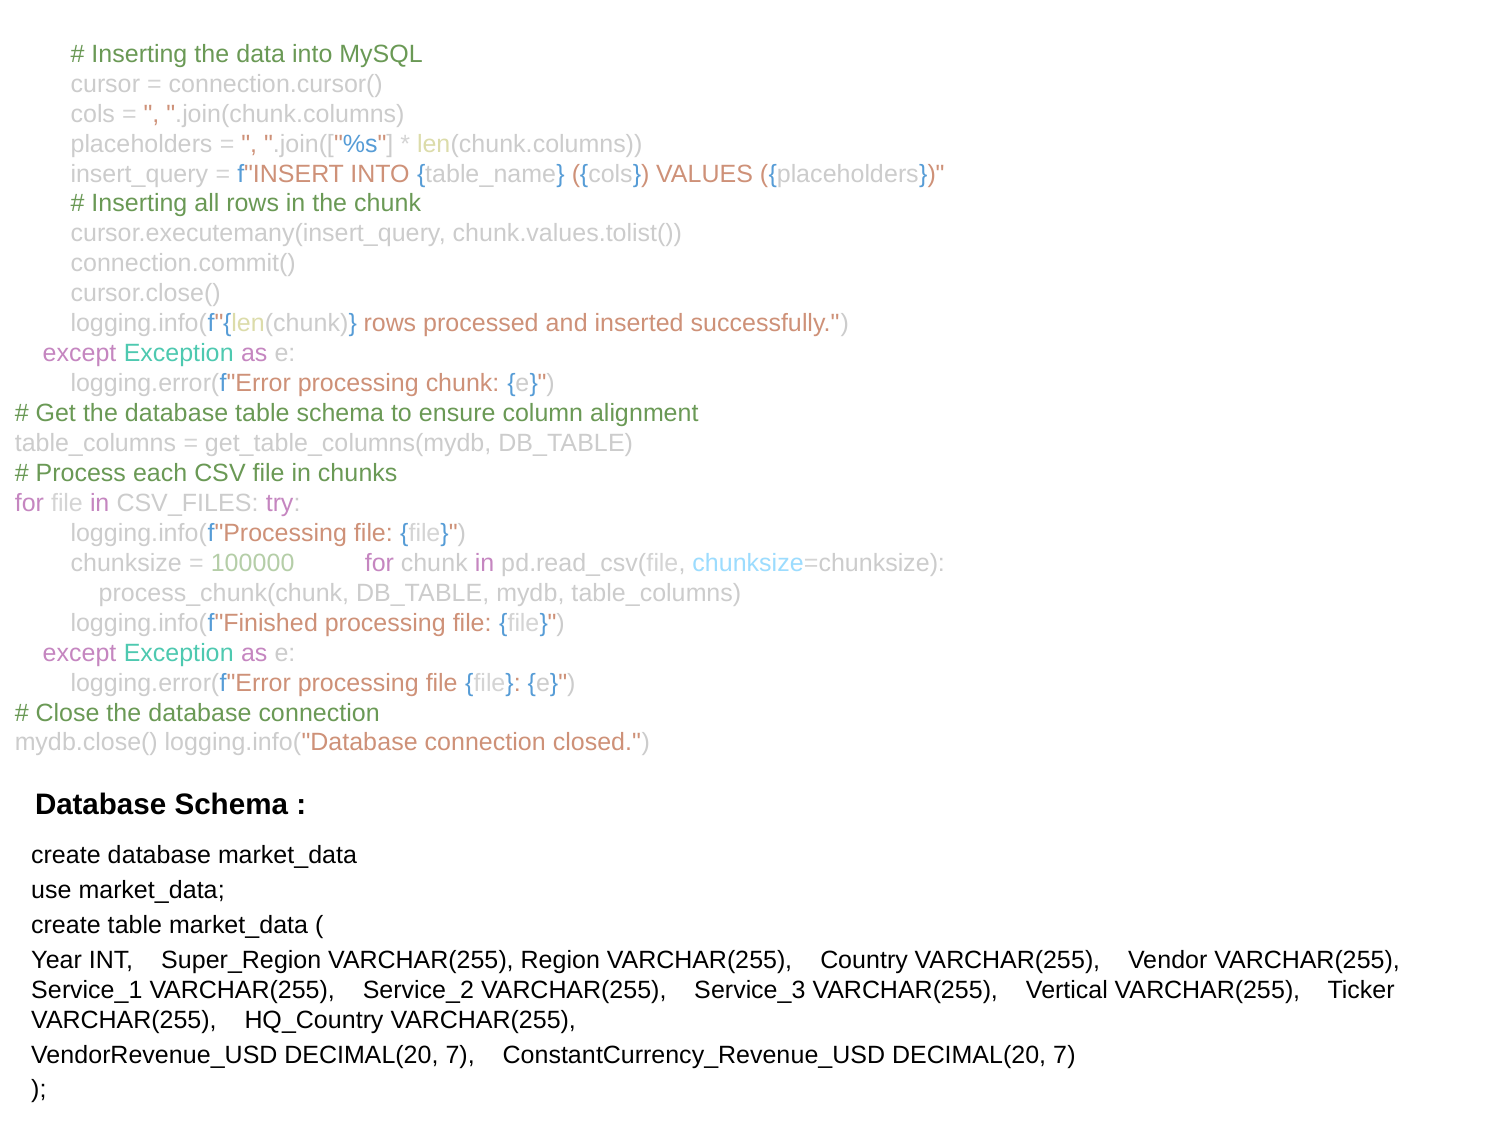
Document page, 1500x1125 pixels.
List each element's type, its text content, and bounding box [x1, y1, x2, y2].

text_box create database market_data use market_data; create table market_data ( Year INT, Super_Region VARCHAR(255), Region VARCHAR(255), Country VARCHAR(255), Vendor VARCHAR(255), Service_1 VARCHAR(255), Service_2 VARCHAR(255), Service_3 VARCHAR(255), Vertical VARCHAR(255), Ticker VARCHAR(255), HQ_Country VARCHAR(255), VendorRevenue_USD DECIMAL(20, 7), ConstantCurrency_Revenue_USD DECIMAL(20, 7) ); [16, 830, 1484, 1125]
text_box # Inserting the data into MySQL cursor = connection.cursor() cols = ", ".join(chunk.columns) placeholders = ", ".join(["%s"] * len(chunk.columns)) insert_query = f"INSERT INTO {table_name} ({cols}) VALUES ({placeholders})" # Inserting all rows in the chunk cursor.executemany(insert_query, chunk.values.tolist()) connection.commit() cursor.close() logging.info(f"{len(chunk)} rows processed and inserted successfully.") except Exception as e: logging.error(f"Error processing chunk: {e}") # Get the database table schema to ensure column alignment table_columns = get_table_columns(mydb, DB_TABLE) # Process each CSV file in chunks for file in CSV_FILES: try: logging.info(f"Processing file: {file}") chunksize = 100000 for chunk in pd.read_csv(file, chunksize=chunksize): process_chunk(chunk, DB_TABLE, mydb, table_columns) logging.info(f"Finished processing file: {file}") except Exception as e: logging.error(f"Error processing file {file}: {e}") # Close the database connection mydb.close() logging.info("Database connection closed.") [0, 0, 1500, 794]
text_box Database Schema : [16, 777, 325, 830]
